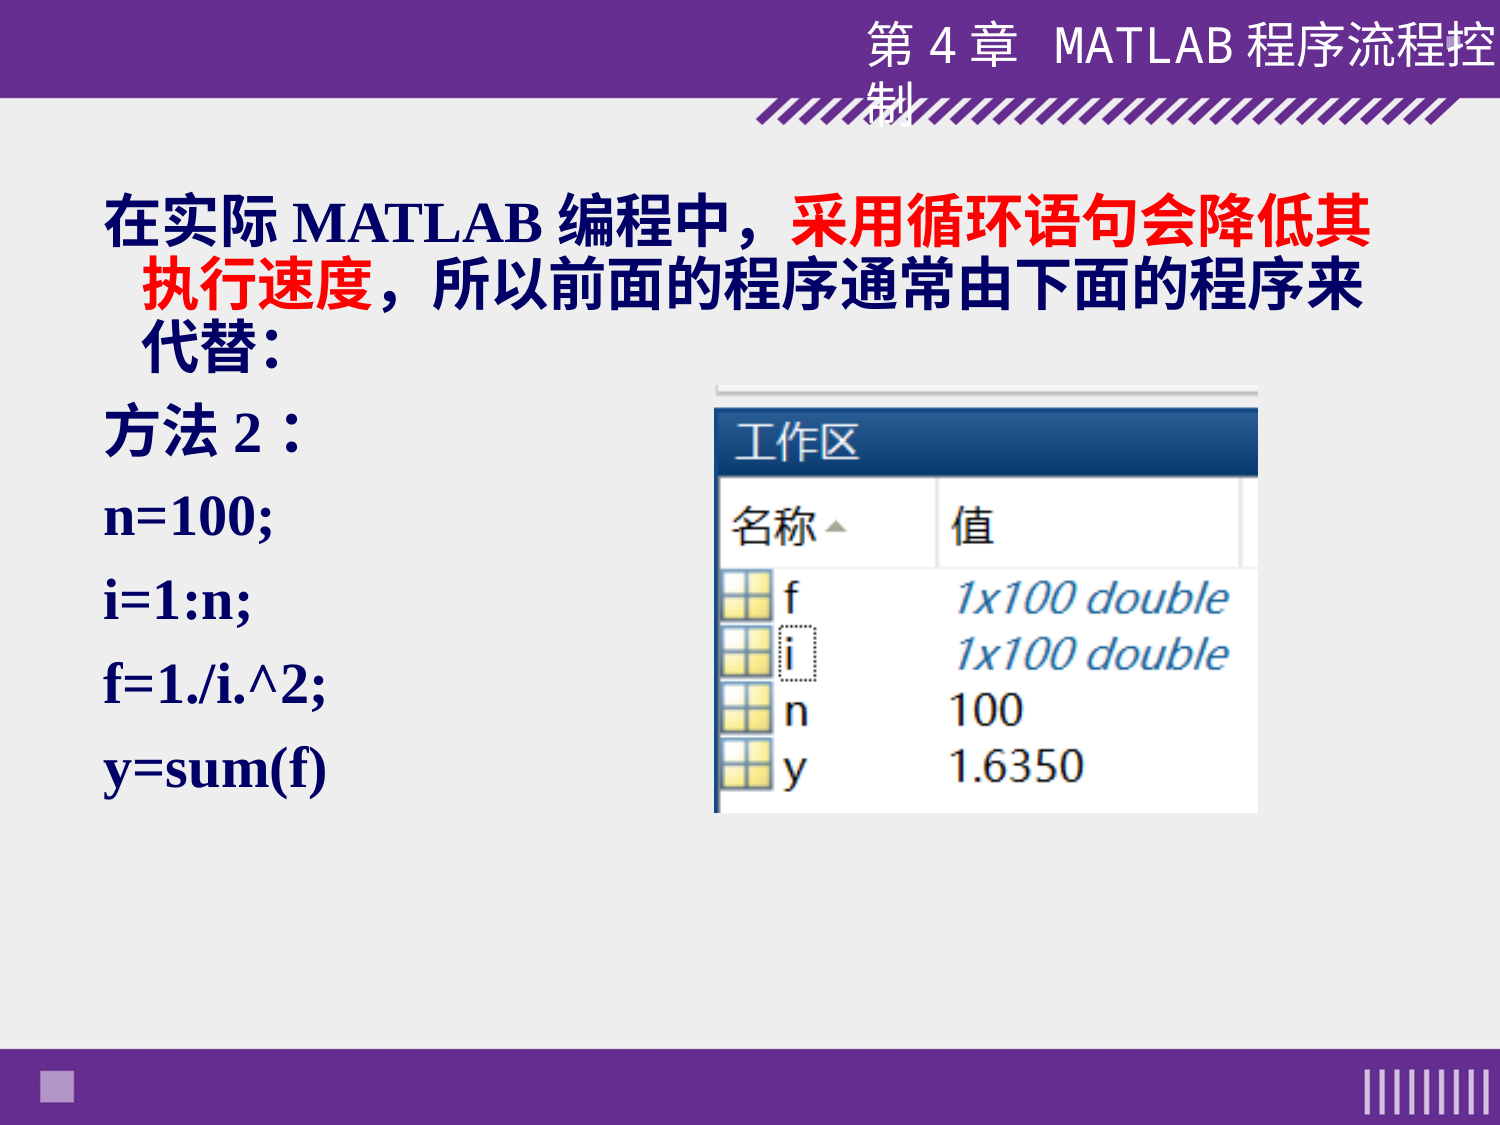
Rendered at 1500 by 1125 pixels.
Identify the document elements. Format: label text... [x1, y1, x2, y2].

list 在实际MATLAB编程中，采用循环语句会降低其执行速度，所以前面的程序通常由下面的程序来代替： 方法2： n=100; i=1:n; f=1./i.^2; y=sum(f) [88, 184, 1436, 899]
picture [0, 0, 1500, 1125]
